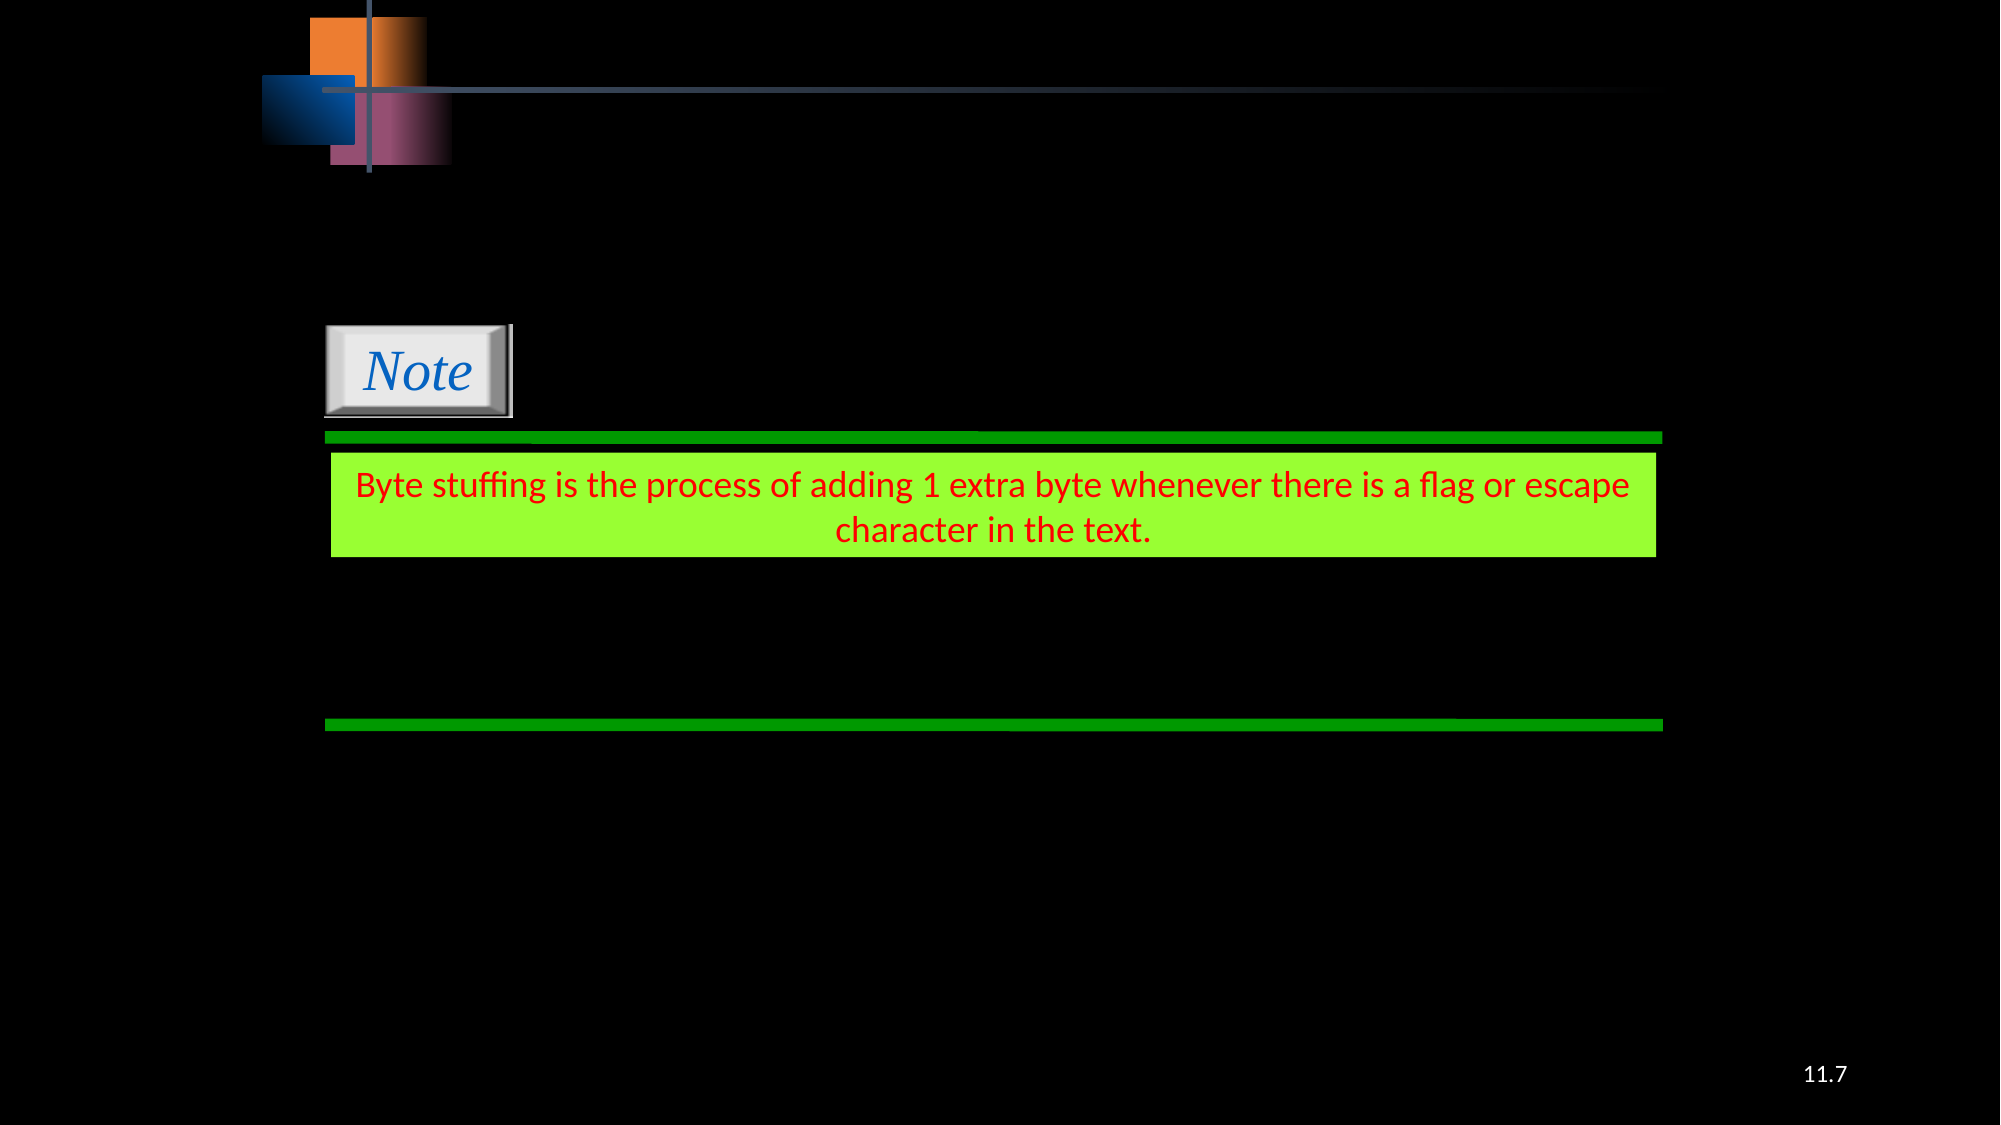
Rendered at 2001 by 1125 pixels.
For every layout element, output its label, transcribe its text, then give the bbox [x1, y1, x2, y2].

text_box [372, 17, 427, 86]
text_box [322, 87, 1673, 93]
text_box Byte stuffing is the process of adding 1 extra byte whenever there is a flag or escape character in the text. [331, 452, 1657, 558]
slide_number 11.7 [1412, 1042, 1863, 1103]
text_box [330, 93, 366, 165]
text_box [262, 75, 355, 145]
text_box [391, 93, 452, 165]
text_box [372, 93, 391, 165]
text_box [366, 0, 372, 87]
text_box [310, 17, 366, 86]
text_box [366, 93, 372, 173]
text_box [324, 324, 513, 418]
